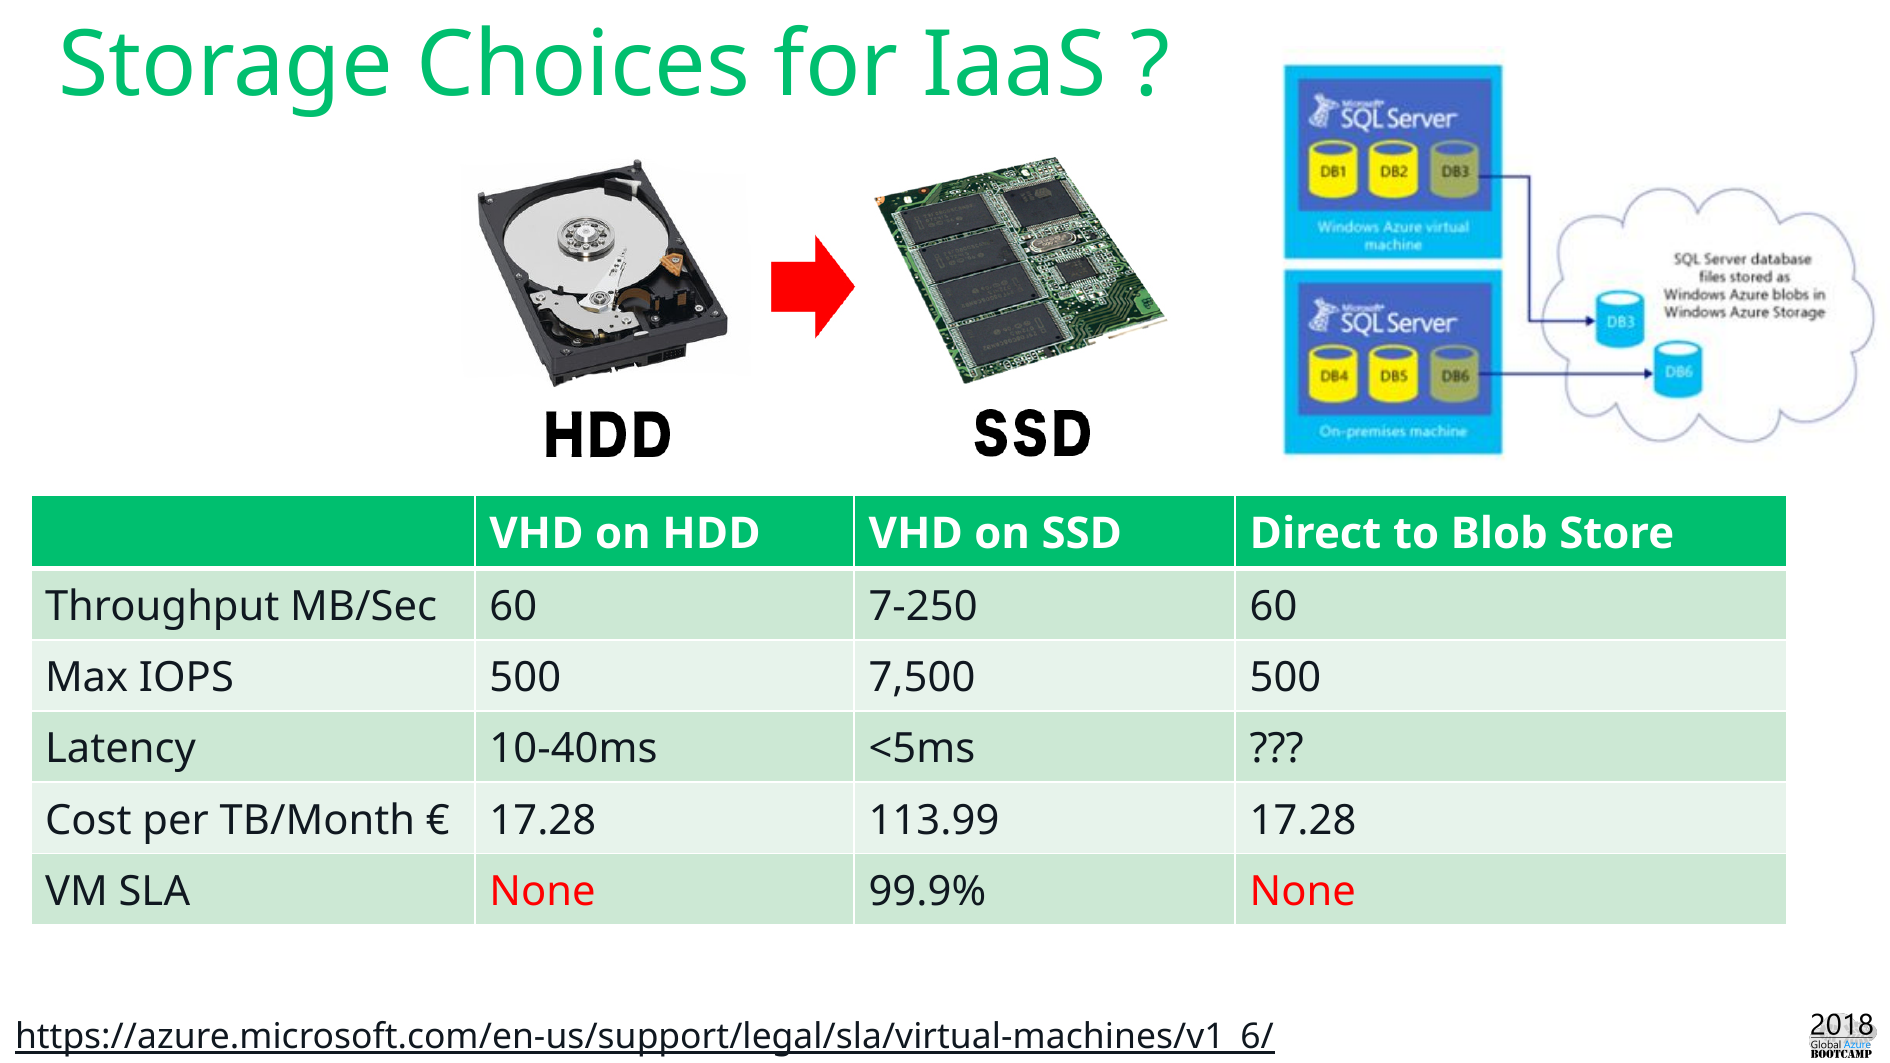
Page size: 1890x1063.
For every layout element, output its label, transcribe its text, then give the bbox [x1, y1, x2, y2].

table_header VHD on SSD [855, 496, 1234, 566]
table_cell 60 [476, 571, 853, 639]
table_cell 10-40ms [476, 712, 853, 781]
table_cell ??? [1236, 712, 1786, 781]
title Storage Choices for IaaS ? [58, 24, 1788, 95]
table_header [32, 496, 474, 566]
table_header VHD on HDD [476, 496, 853, 566]
table_cell 500 [1236, 641, 1786, 710]
table_header Direct to Blob Store [1236, 496, 1786, 566]
table_cell Max IOPS [32, 641, 474, 710]
table_cell 500 [476, 641, 853, 710]
table_cell <5ms [855, 712, 1234, 781]
table_cell 60 [1236, 571, 1786, 639]
table_cell Throughput MB/Sec [32, 571, 474, 639]
table_cell 17.28 [1236, 783, 1786, 853]
table_cell VM SLA [32, 854, 474, 924]
table_cell 7,500 [855, 641, 1234, 710]
picture [446, 148, 1188, 481]
table_cell 7-250 [855, 571, 1234, 639]
table_cell 99.9% [855, 854, 1234, 924]
table_cell None [1236, 854, 1786, 924]
table_cell 113.99 [855, 783, 1234, 853]
table_cell Cost per TB/Month € [32, 783, 474, 853]
table_cell None [476, 854, 853, 924]
table_cell 17.28 [476, 783, 853, 853]
picture [1256, 45, 1890, 488]
table_cell Latency [32, 712, 474, 781]
text_box https://azure.microsoft.com/en-us/support/legal/sla/virtual-machines/v1_6/ [0, 1005, 1890, 1063]
